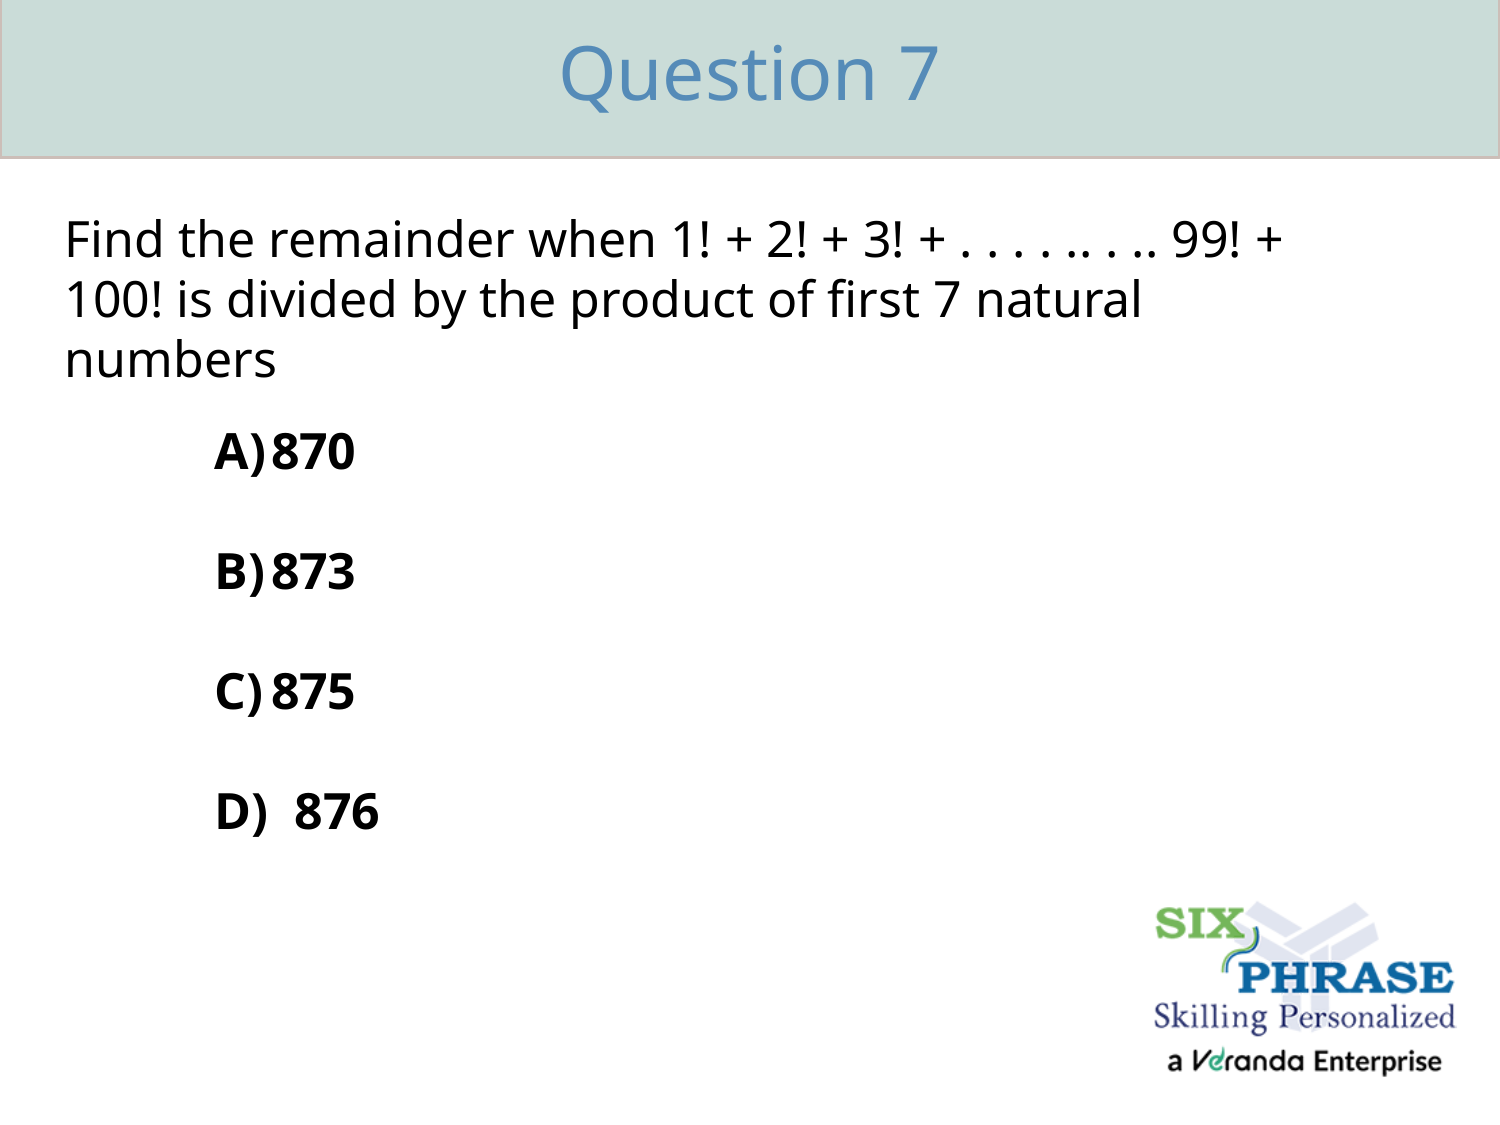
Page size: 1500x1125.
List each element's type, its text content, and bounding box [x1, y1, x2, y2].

text_box 870 873 875 D) 876 [199, 412, 950, 908]
text_box Find the remainder when 1! + 2! + 3! + . . . . .. . .. 99! + 100! is divided by the product of first 7 natural numbers [50, 199, 1375, 395]
text_box Question 7 [0, 0, 1500, 159]
picture [1137, 887, 1476, 1088]
